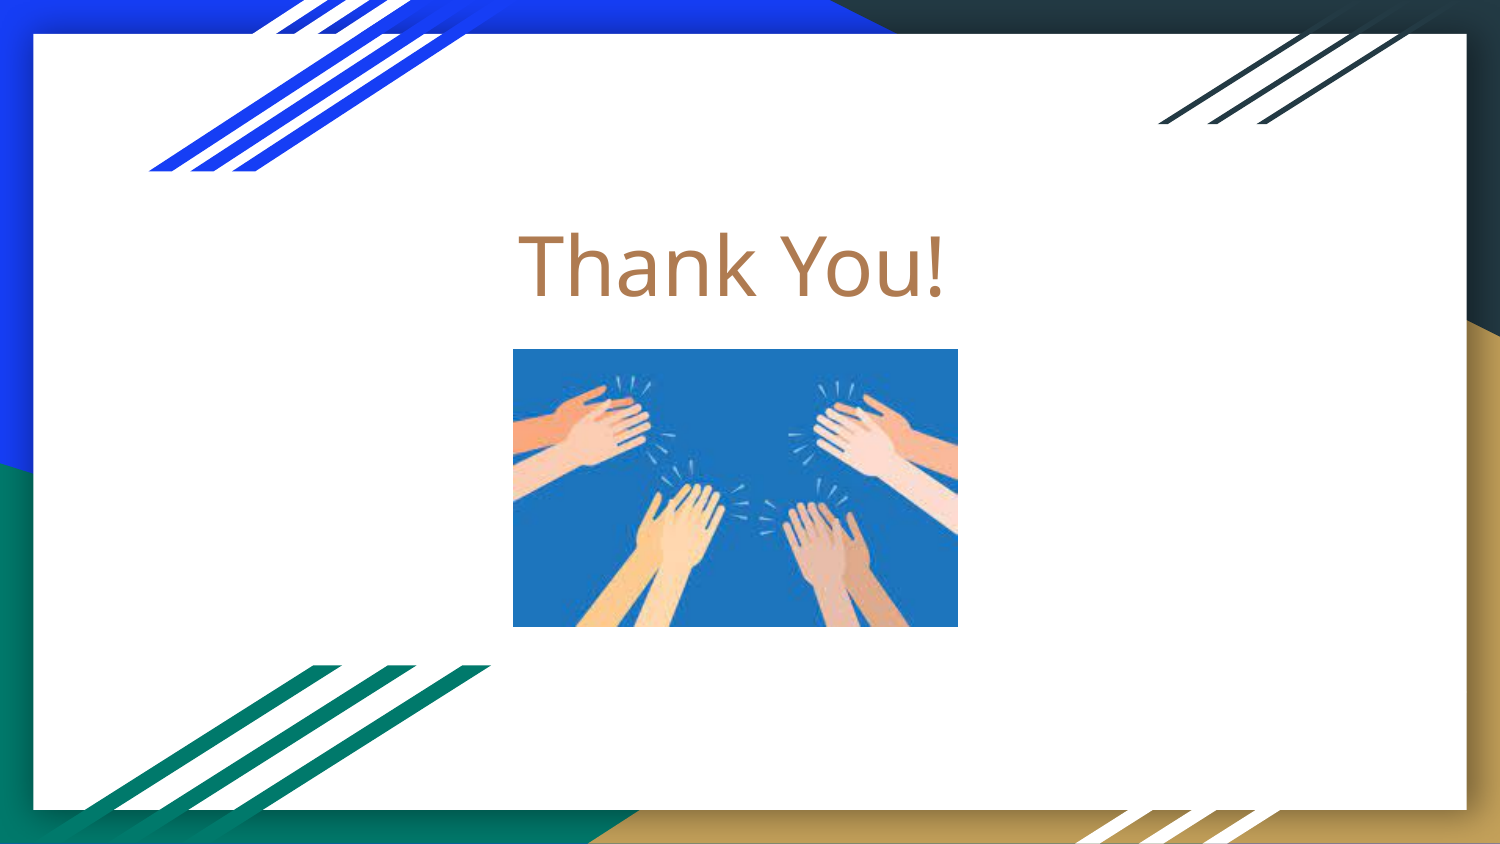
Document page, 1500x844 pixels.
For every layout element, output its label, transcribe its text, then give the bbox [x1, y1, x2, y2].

text_box Thank You! [503, 198, 997, 364]
picture [513, 349, 958, 627]
